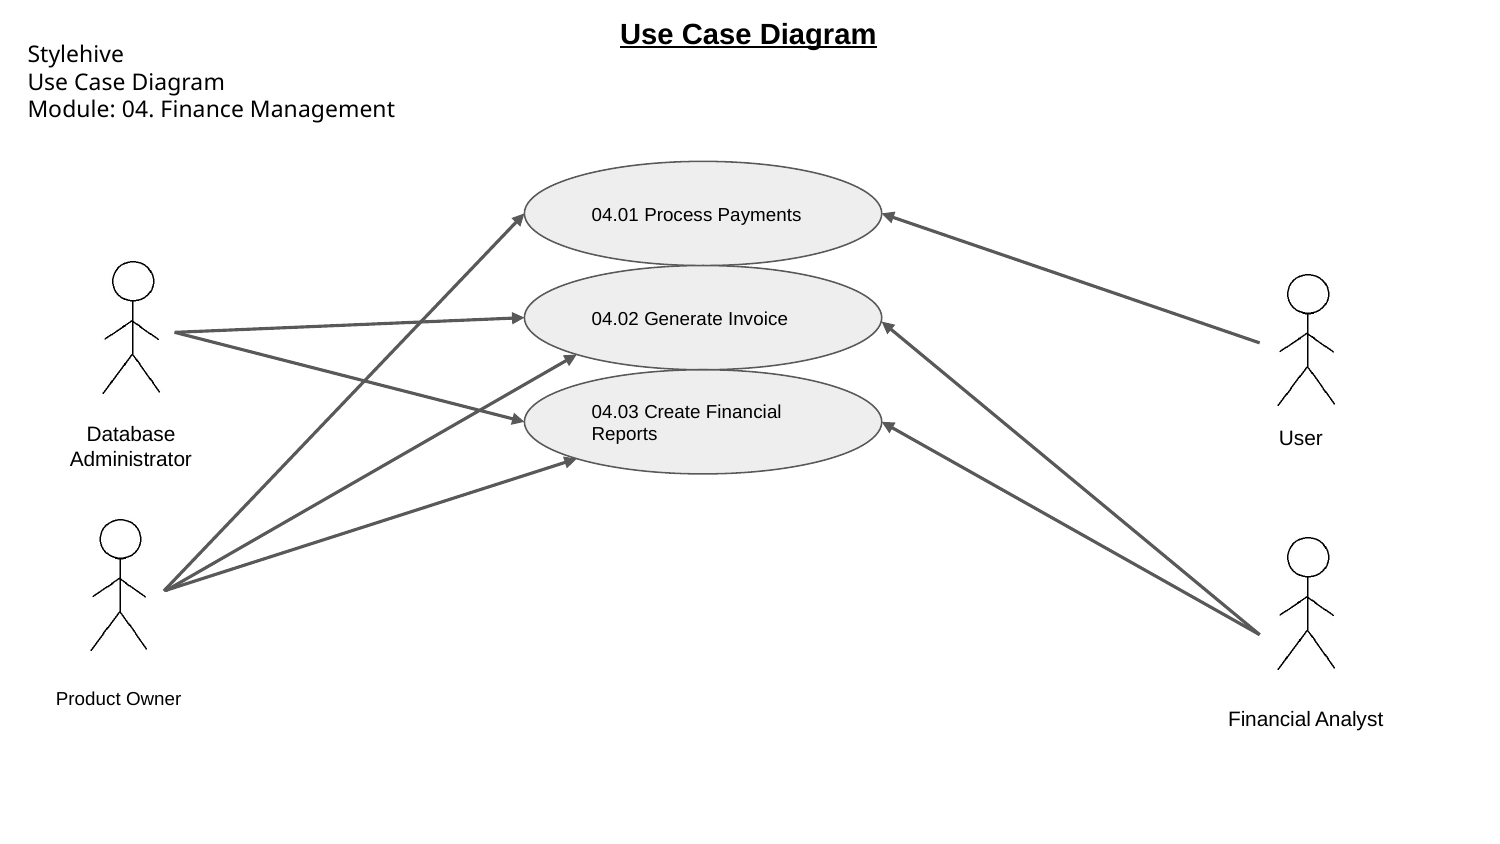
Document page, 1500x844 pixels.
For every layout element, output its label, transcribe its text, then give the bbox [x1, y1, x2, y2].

text_box 04.02 Generate Invoice [529, 265, 876, 370]
text_box Product Owner [23, 671, 214, 732]
text_box 04.03 Create Financial Reports [580, 369, 876, 474]
picture [1273, 527, 1339, 677]
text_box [529, 354, 577, 591]
picture [98, 251, 163, 401]
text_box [881, 421, 1260, 635]
picture [85, 509, 152, 659]
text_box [881, 321, 1260, 421]
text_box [881, 213, 1260, 321]
picture [1273, 264, 1339, 414]
text_box User [1264, 409, 1500, 480]
text_box Stylehive Use Case Diagram Module: 04. Finance Management [12, 25, 415, 155]
text_box 04.01 Process Payments [524, 161, 882, 266]
text_box Database Administrator [31, 405, 158, 485]
text_box Financial Analyst [1210, 690, 1401, 750]
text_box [163, 213, 525, 592]
text_box Use Case Diagram [375, 0, 1122, 54]
